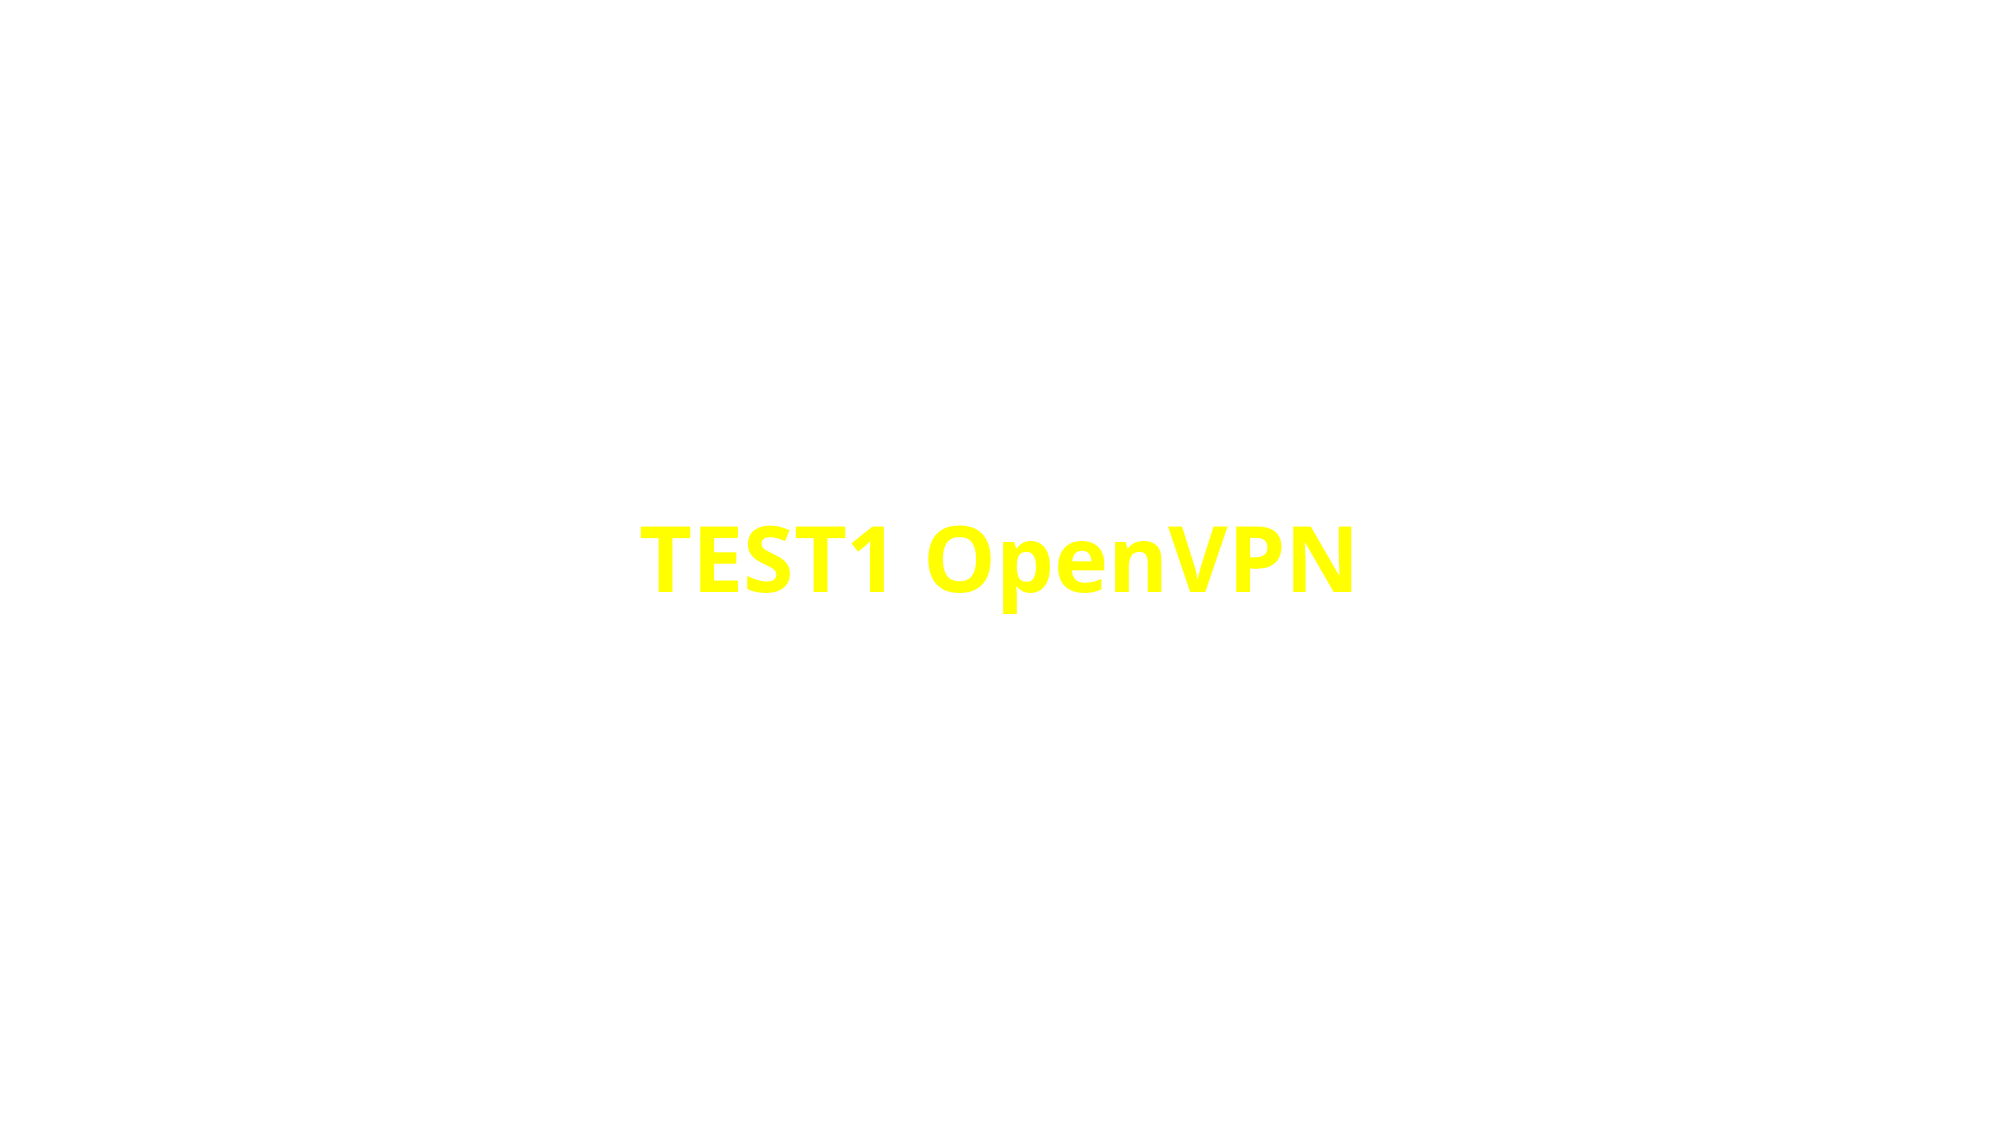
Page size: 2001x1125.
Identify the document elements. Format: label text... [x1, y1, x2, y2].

title TEST1 OpenVPN [137, 453, 1863, 672]
